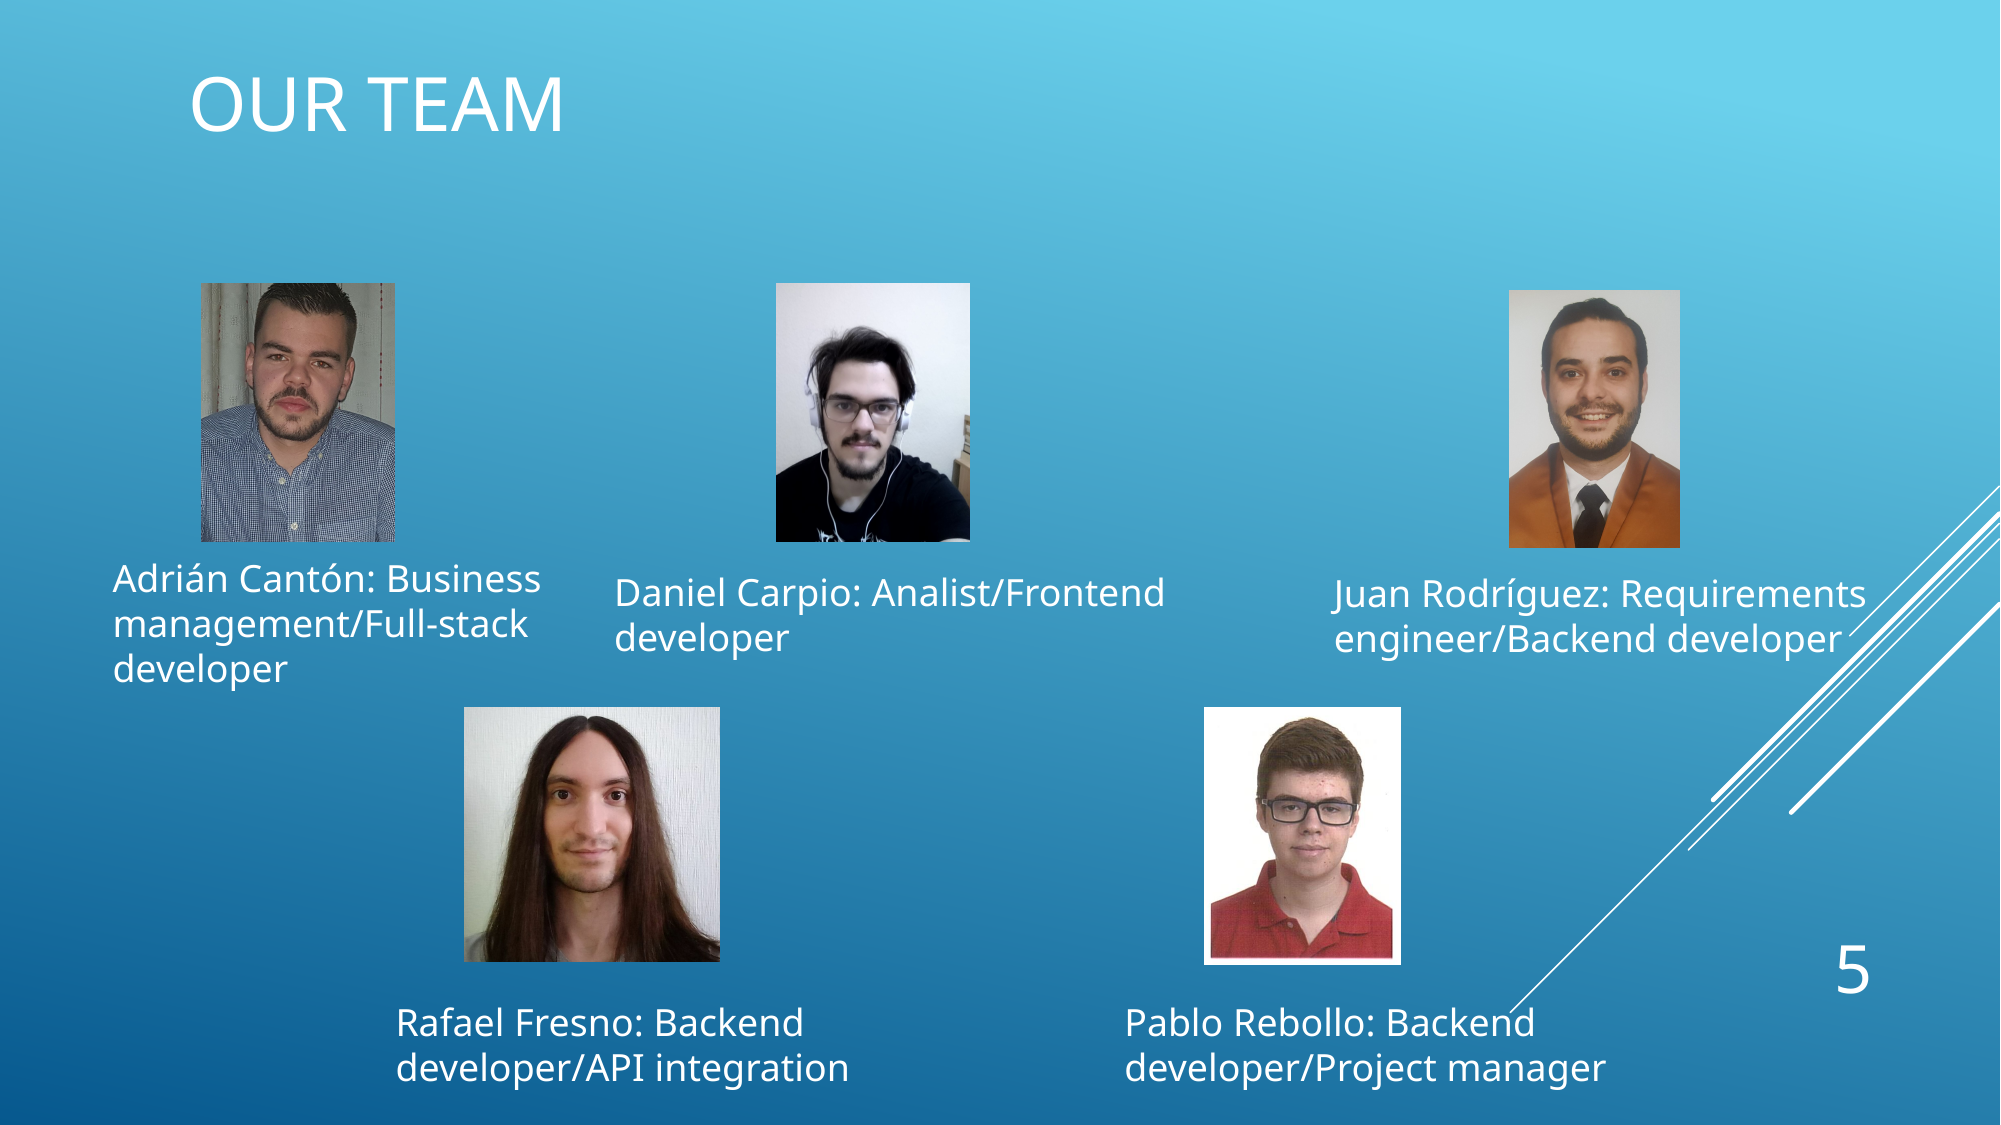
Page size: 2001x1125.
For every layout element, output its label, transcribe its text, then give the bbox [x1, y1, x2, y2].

slide_number 5 [1700, 915, 1888, 1025]
picture [776, 283, 971, 542]
picture [1204, 707, 1401, 965]
text_box Daniel Carpio: Analist/Frontend developer [599, 561, 1205, 667]
text_box Adrián Cantón: Business management/Full-stack developer [97, 548, 564, 698]
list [201, 283, 395, 542]
title Our team [173, 0, 1574, 225]
text_box Pablo Rebollo: Backend developer/Project manager [1109, 991, 1786, 1097]
picture [464, 707, 720, 963]
text_box Rafael Fresno: Backend developer/API integration [380, 991, 987, 1097]
text_box Juan Rodríguez: Requirements engineer/Backend developer [1318, 562, 1925, 668]
picture [1509, 289, 1680, 549]
